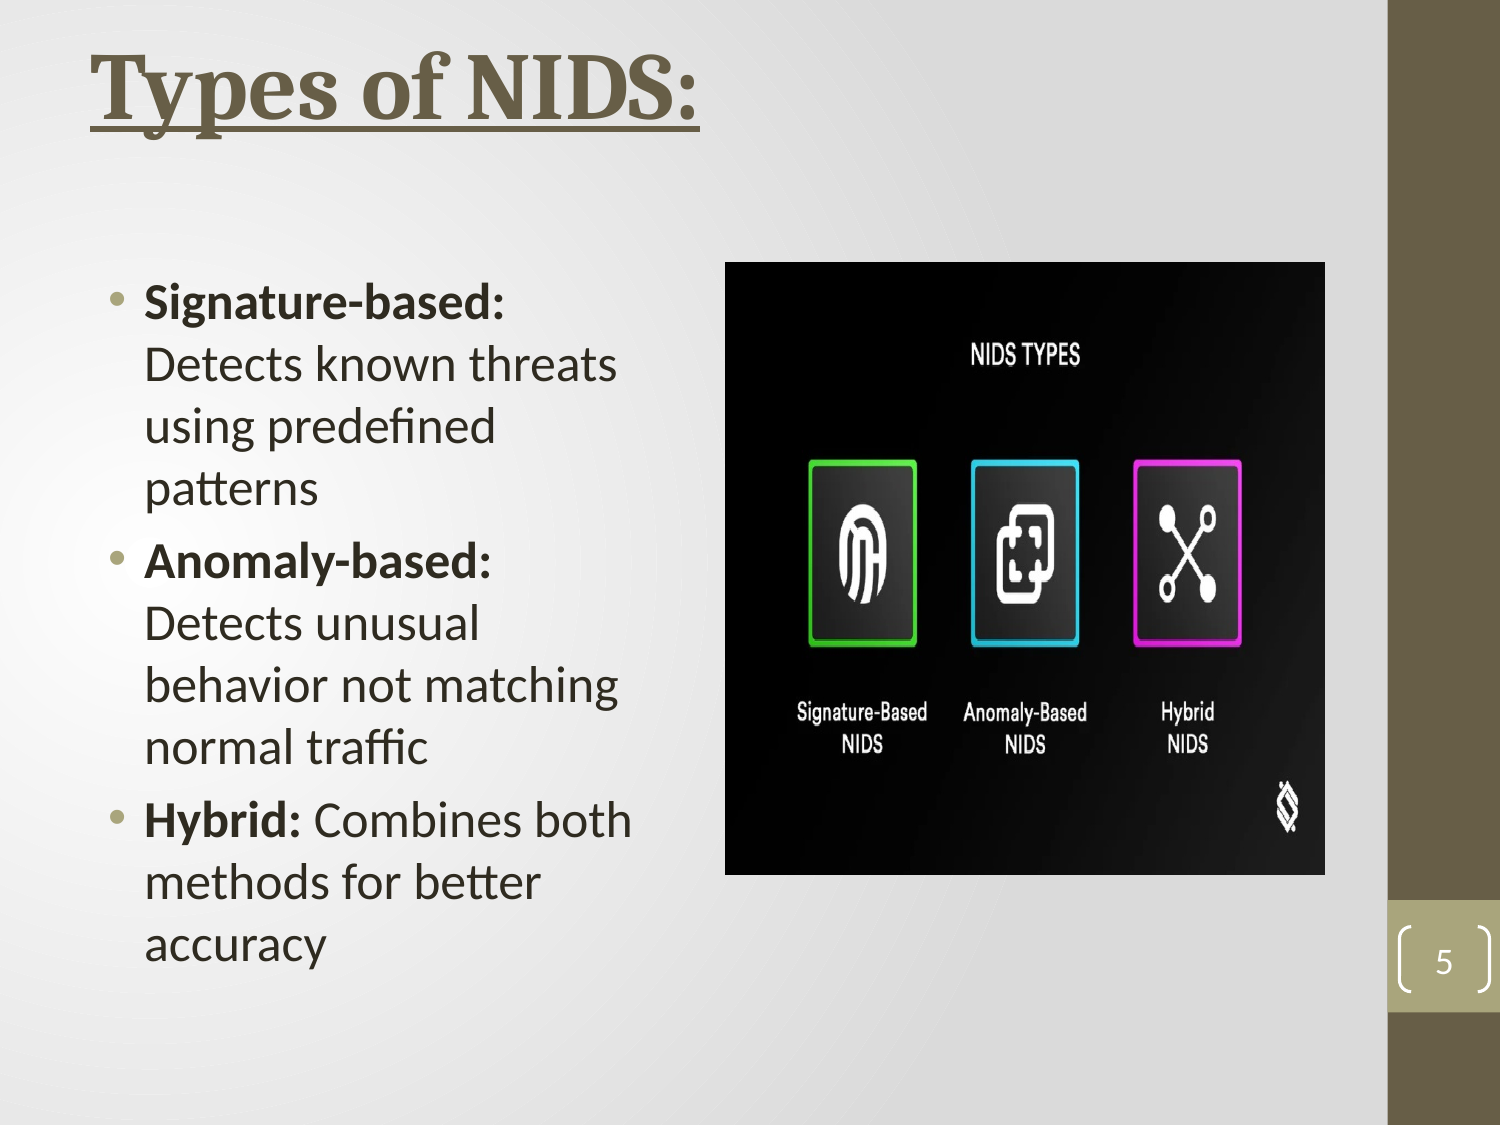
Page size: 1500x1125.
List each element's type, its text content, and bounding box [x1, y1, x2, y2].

title Types of NIDS: [75, 45, 1325, 233]
slide_number 5 [1397, 925, 1492, 994]
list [724, 261, 1326, 876]
list Signature-based: Detects known threats using predefined patterns Anomaly-based: Detects unusual behavior not matching normal traffic Hybrid: Combines both methods for better accuracy [75, 187, 675, 980]
